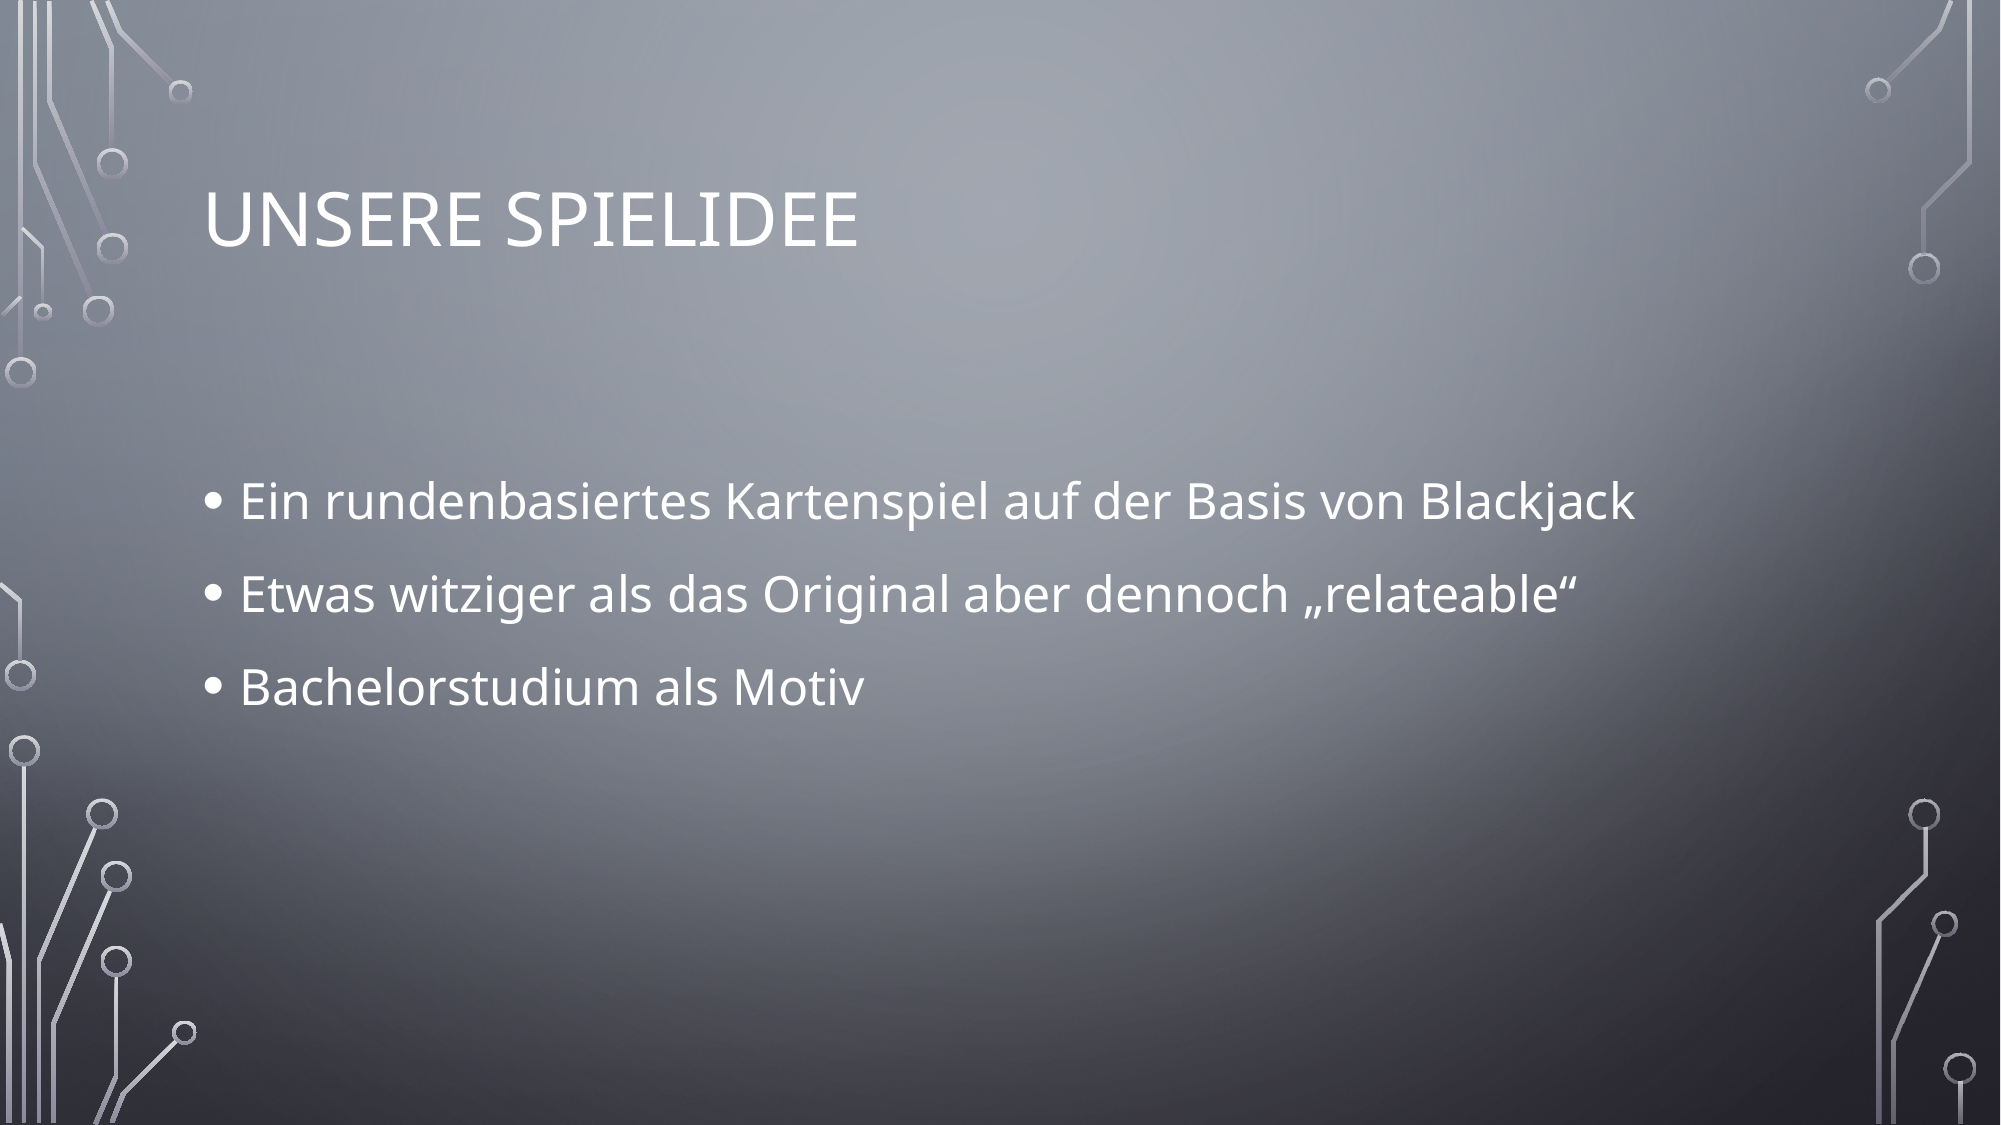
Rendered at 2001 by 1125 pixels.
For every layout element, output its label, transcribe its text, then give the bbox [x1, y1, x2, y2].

list Ein rundenbasiertes Kartenspiel auf der Basis von Blackjack Etwas witziger als das Original aber dennoch „relateable“ Bachelorstudium als Motiv [187, 369, 1813, 950]
title Unsere spielidee [187, 101, 1813, 344]
